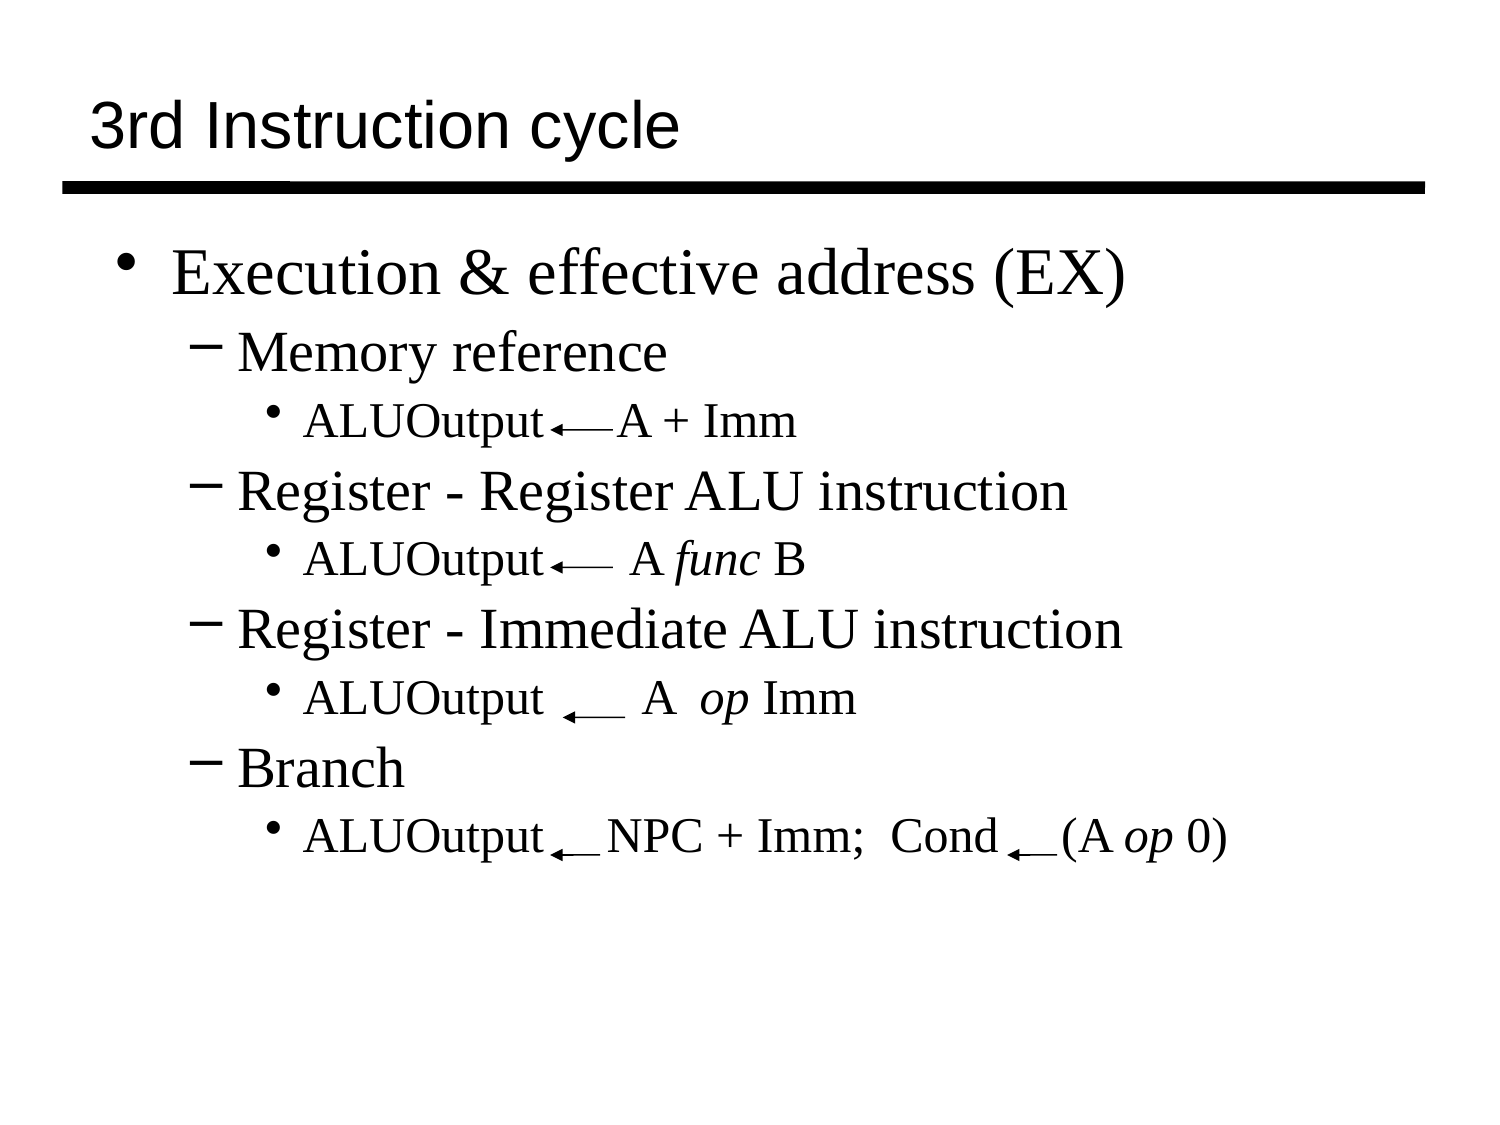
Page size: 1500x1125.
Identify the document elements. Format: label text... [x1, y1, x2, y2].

text_box [550, 848, 601, 862]
text_box 3rd Instruction cycle [74, 65, 698, 170]
text_box [550, 561, 613, 574]
text_box [550, 423, 613, 437]
text_box Execution & effective address (EX) Memory reference ALUOutput A + Imm Register - Register ALU instruction ALUOutput A func B Register - Immediate ALU instruction ALUOutput A op Imm Branch ALUOutput NPC + Imm; Cond (A op 0) [100, 229, 1376, 905]
text_box [562, 711, 626, 724]
text_box [1007, 848, 1058, 862]
